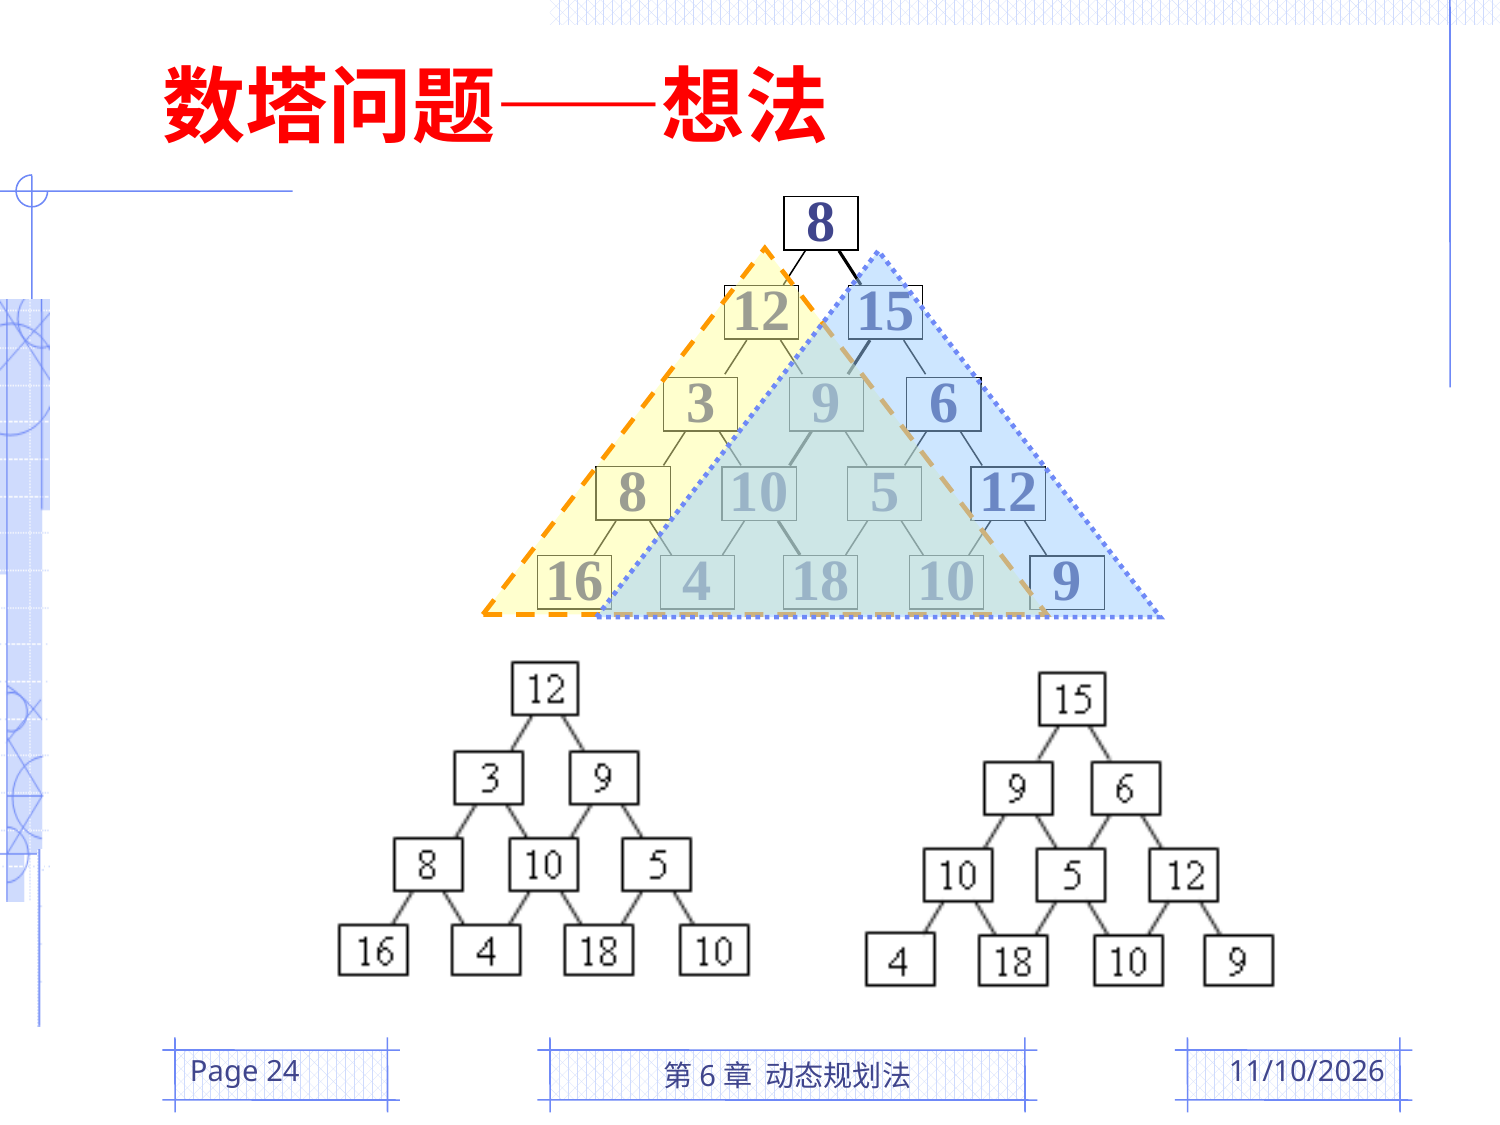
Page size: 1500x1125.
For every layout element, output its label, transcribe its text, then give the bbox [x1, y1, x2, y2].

picture [0, 299, 50, 1027]
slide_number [1087, 1024, 1401, 1101]
text_box [1102, 550, 1161, 618]
picture [289, 633, 1318, 998]
slide_number Page 24 [174, 1024, 488, 1101]
footer 第6章 动态规划法 [549, 1024, 1026, 1101]
text_box [482, 550, 534, 615]
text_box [537, 196, 1105, 610]
text_box 数塔问题——想法 [147, 45, 1341, 161]
